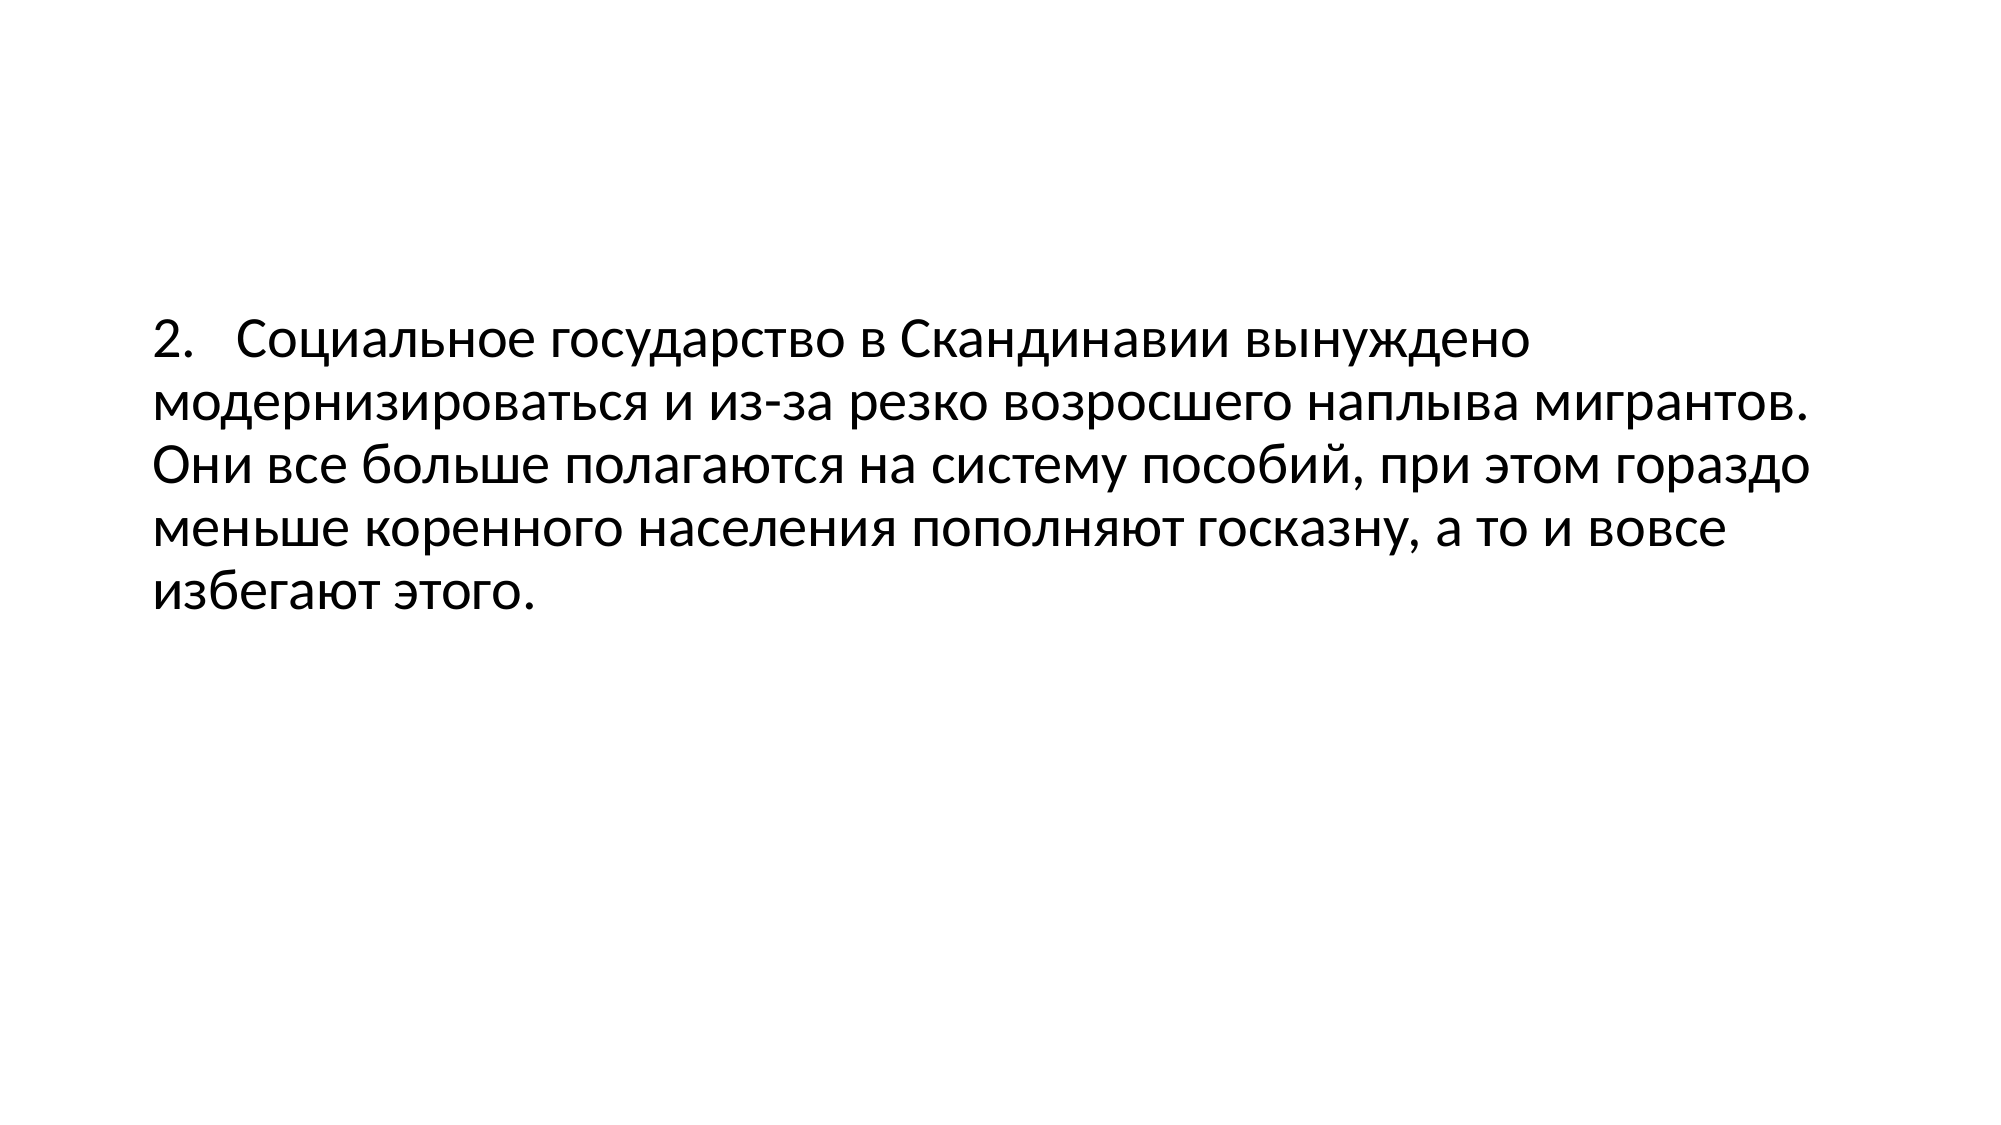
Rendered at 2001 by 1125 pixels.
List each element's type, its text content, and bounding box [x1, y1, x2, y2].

list 2. Социальное государство в Скандинавии вынуждено модернизироваться и из-за резко возросшего наплыва мигрантов. Они все больше полагаются на систему пособий, при этом гораздо меньше коренного населения пополняют госказну, а то и вовсе избегают этого. [137, 299, 1863, 1014]
